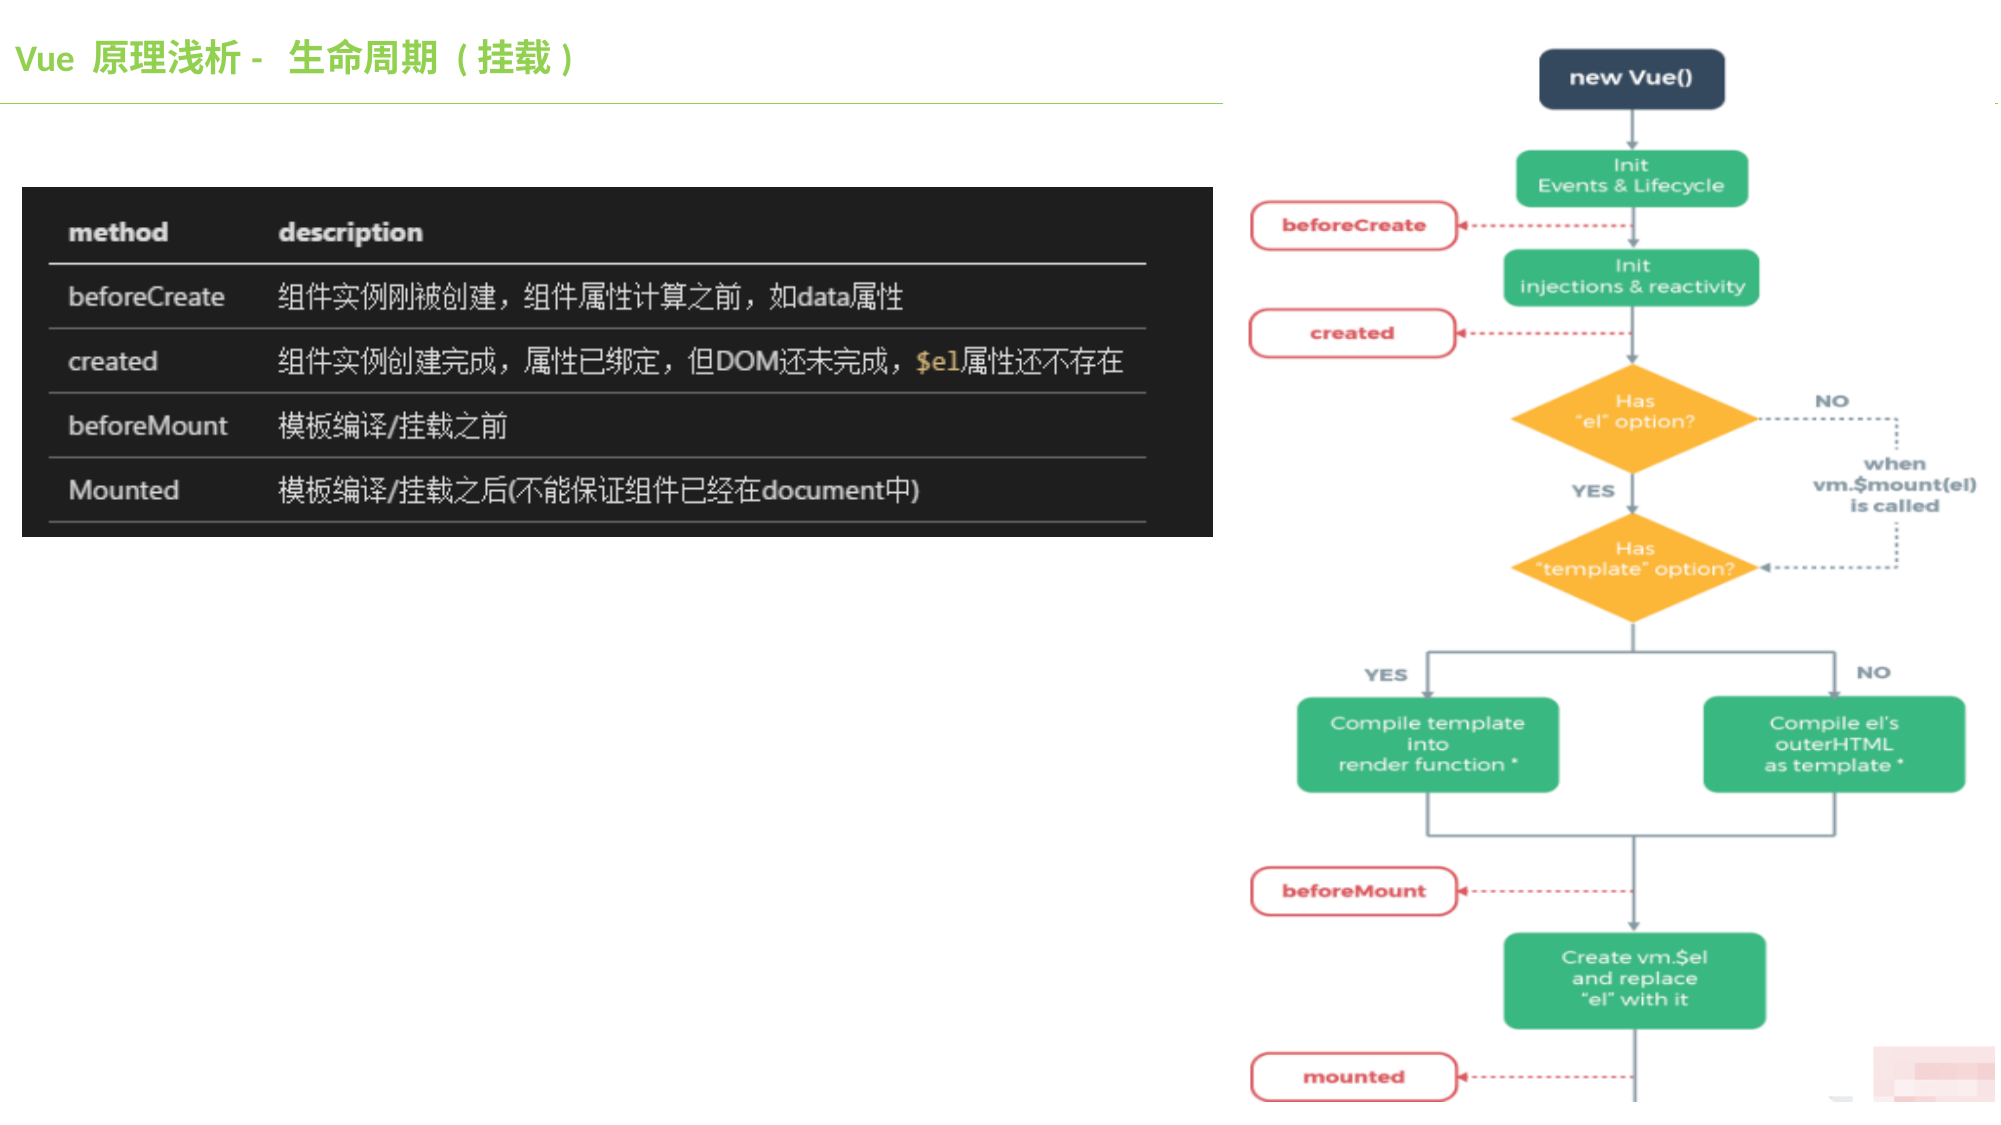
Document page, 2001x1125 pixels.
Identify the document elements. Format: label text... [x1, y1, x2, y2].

text_box Vue 原理浅析- 生命周期 (挂载) [0, 26, 588, 87]
picture [1223, 22, 1995, 1102]
picture [22, 187, 1213, 537]
